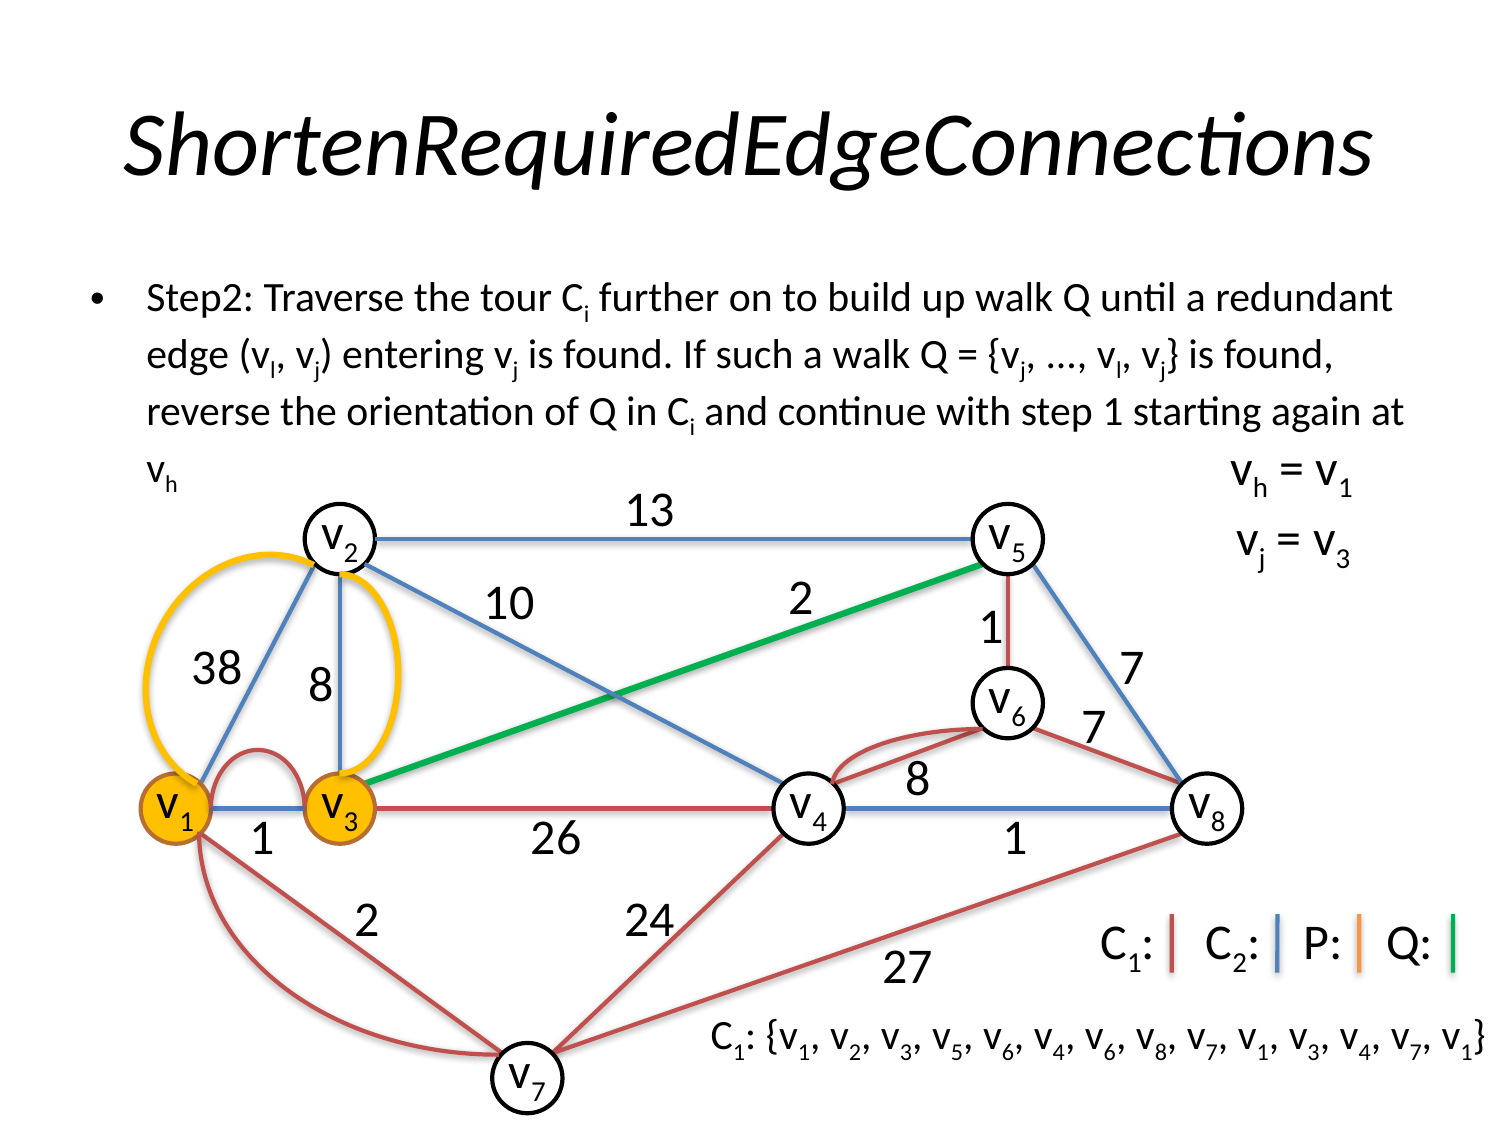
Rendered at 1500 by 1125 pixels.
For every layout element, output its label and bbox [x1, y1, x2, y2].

text_box [1085, 902, 1483, 986]
text_box [1215, 428, 1368, 582]
list [75, 262, 1425, 469]
title [75, 45, 1425, 233]
text_box [138, 364, 1500, 1125]
